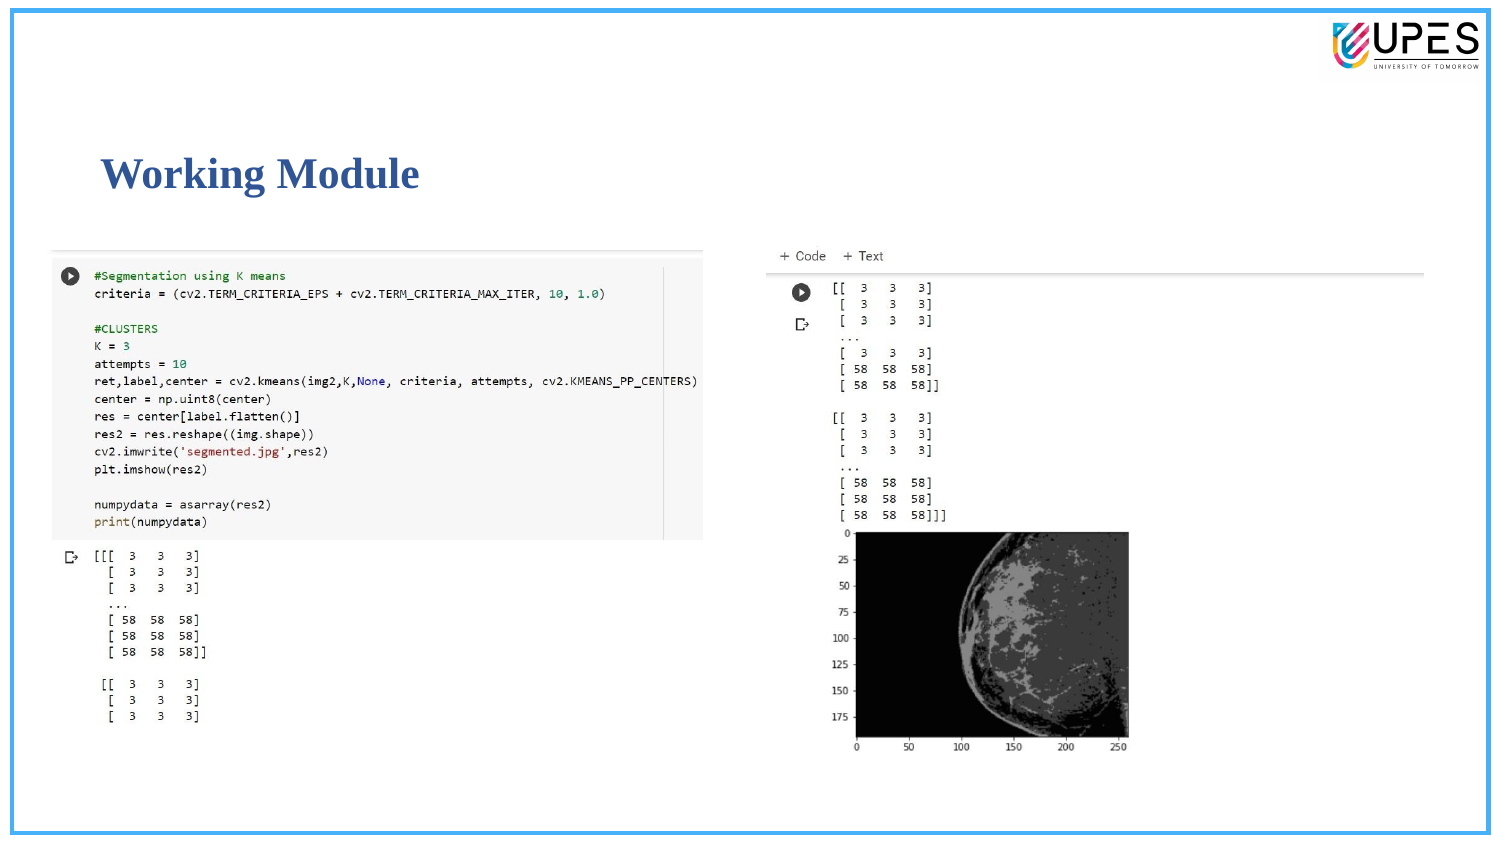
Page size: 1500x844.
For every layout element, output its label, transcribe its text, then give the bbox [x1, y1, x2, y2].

text_box Working Module [88, 86, 1308, 301]
picture [45, 250, 703, 724]
picture [766, 241, 1425, 758]
picture [1318, 15, 1483, 83]
